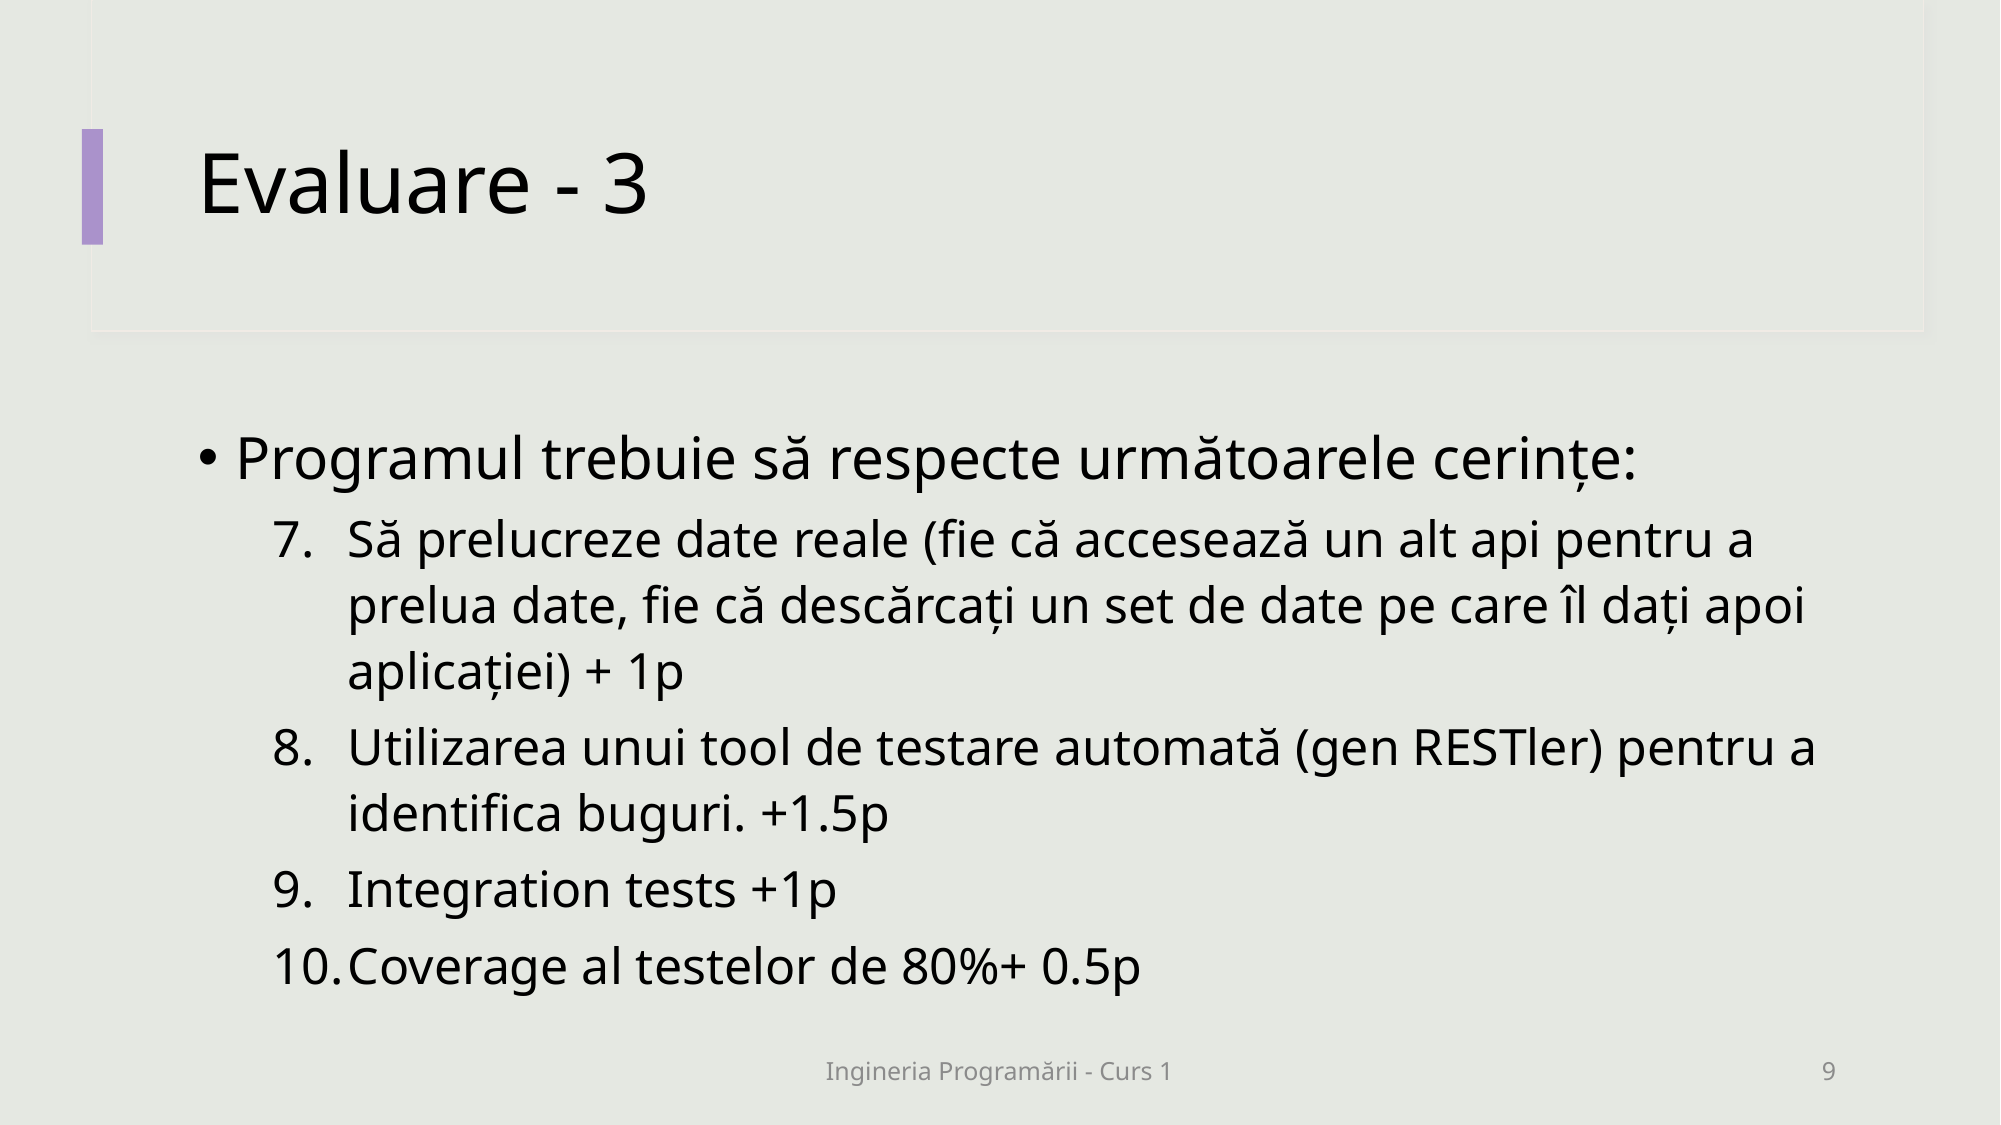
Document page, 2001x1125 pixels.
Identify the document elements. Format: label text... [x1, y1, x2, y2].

slide_number 9 [1401, 1042, 1851, 1103]
title Evaluare - 3 [183, 90, 1851, 284]
footer Ingineria Programării - Curs 1 [662, 1042, 1338, 1103]
list Programul trebuie să respecte următoarele cerințe: Să prelucreze date reale (fie că accesează un alt api pentru a prelua date, fie că descărcați un set de date pe care îl dați apoi aplicației) + 1p Utilizarea unui tool de testare automată (gen RESTler) pentru a identifica buguri. +1.5p Integration tests +1p Coverage al testelor de 80%+ 0.5p [183, 406, 1851, 1013]
